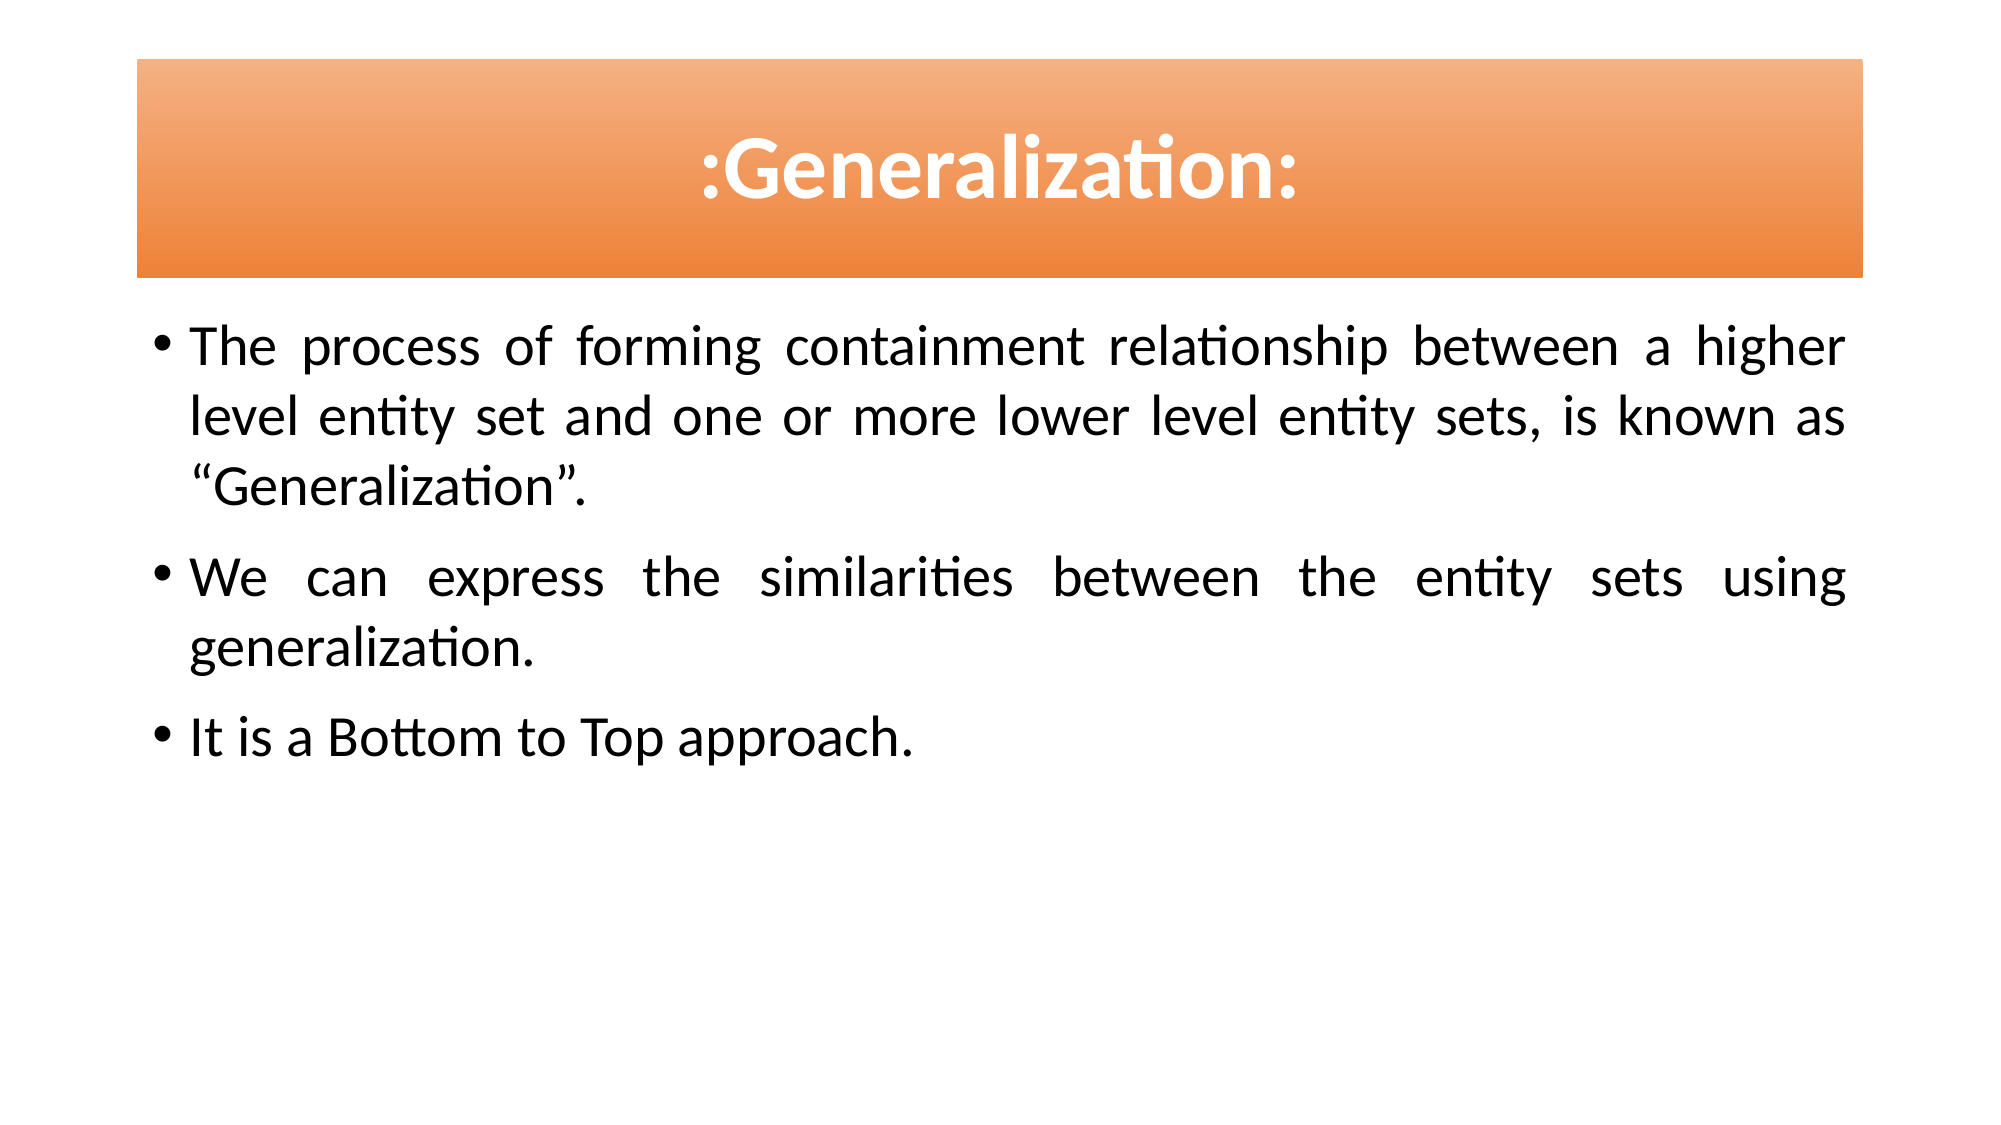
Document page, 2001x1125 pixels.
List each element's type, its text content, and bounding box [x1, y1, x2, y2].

title :Generalization: [137, 59, 1863, 278]
list The process of forming containment relationship between a higher level entity set and one or more lower level entity sets, is known as “Generalization”. We can express the similarities between the entity sets using generalization. It is a Bottom to Top approach. [137, 299, 1863, 1014]
